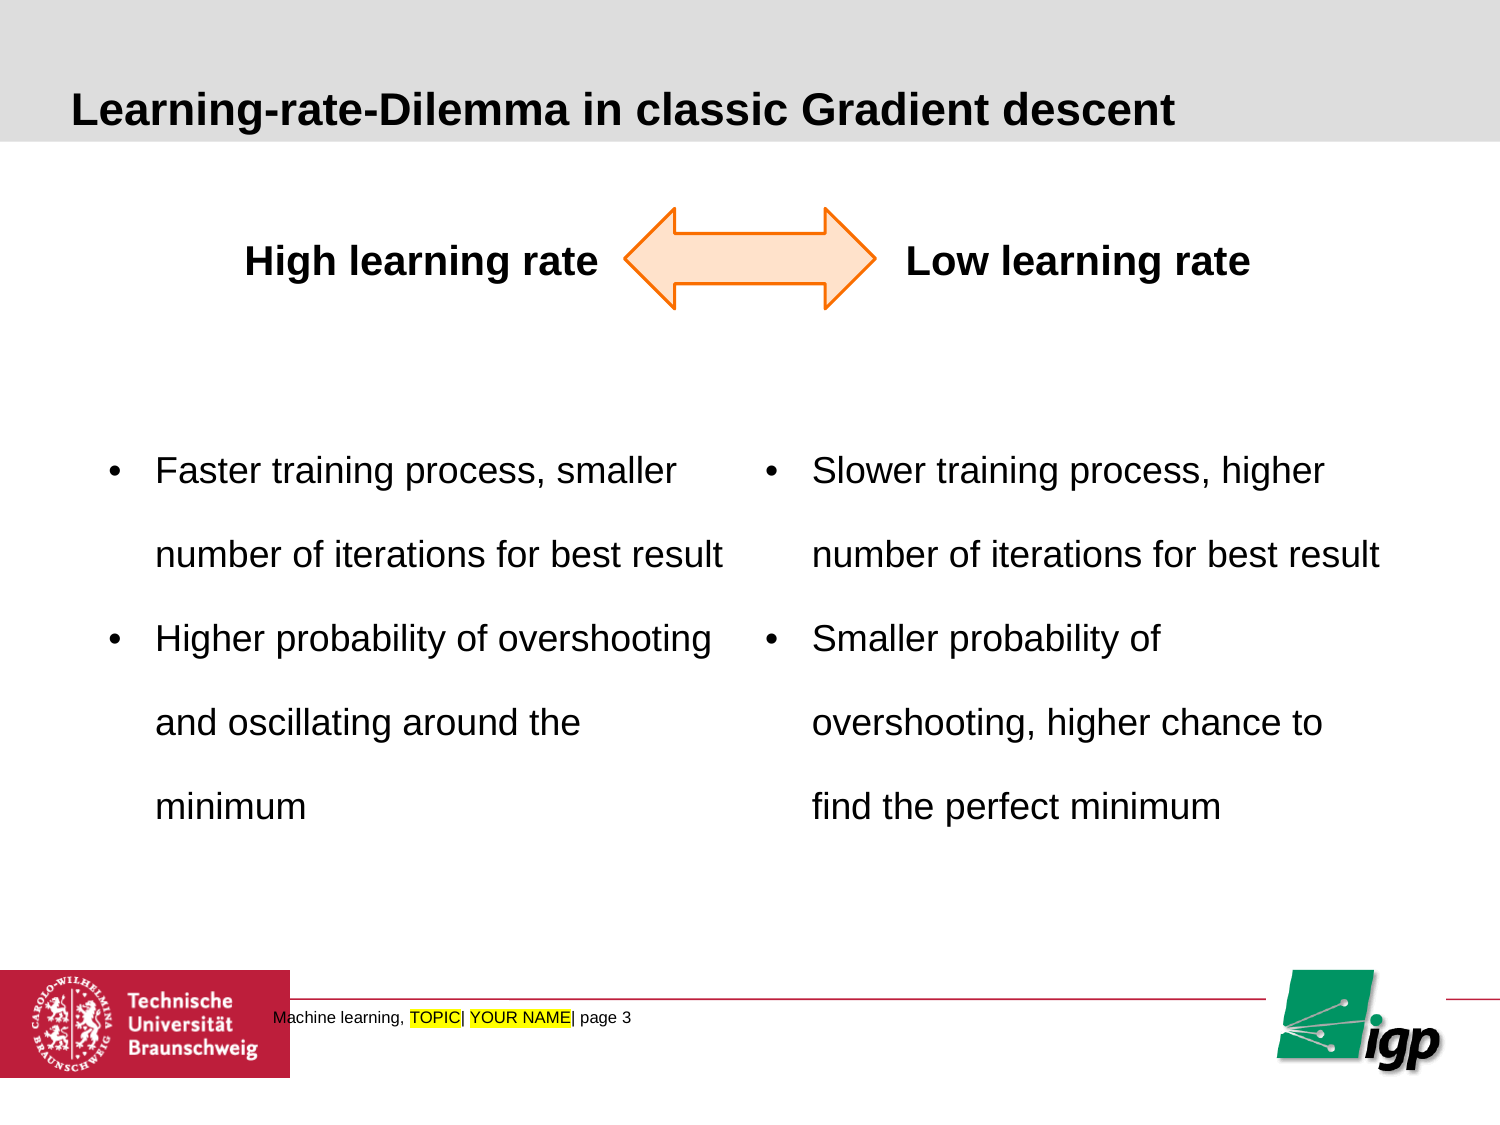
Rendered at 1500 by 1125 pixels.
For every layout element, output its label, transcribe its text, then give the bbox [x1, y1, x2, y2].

text_box [823, 206, 845, 225]
title Learning-rate-Dilemma in classic Gradient descent [70, 17, 1445, 135]
text_box [655, 206, 677, 225]
table_header Slower training process, higher number of iterations for best result Smaller probability of overshooting, higher chance to find the perfect minimum [751, 401, 1406, 909]
text_box [823, 291, 846, 311]
text_box High learning rate [93, 225, 750, 291]
text_box [654, 291, 677, 311]
text_box Low learning rate [750, 225, 1407, 291]
picture [0, 970, 290, 1078]
picture [1266, 960, 1446, 1078]
table_header Faster training process, smaller number of iterations for best result Higher probability of overshooting and oscillating around the minimum [94, 401, 749, 909]
